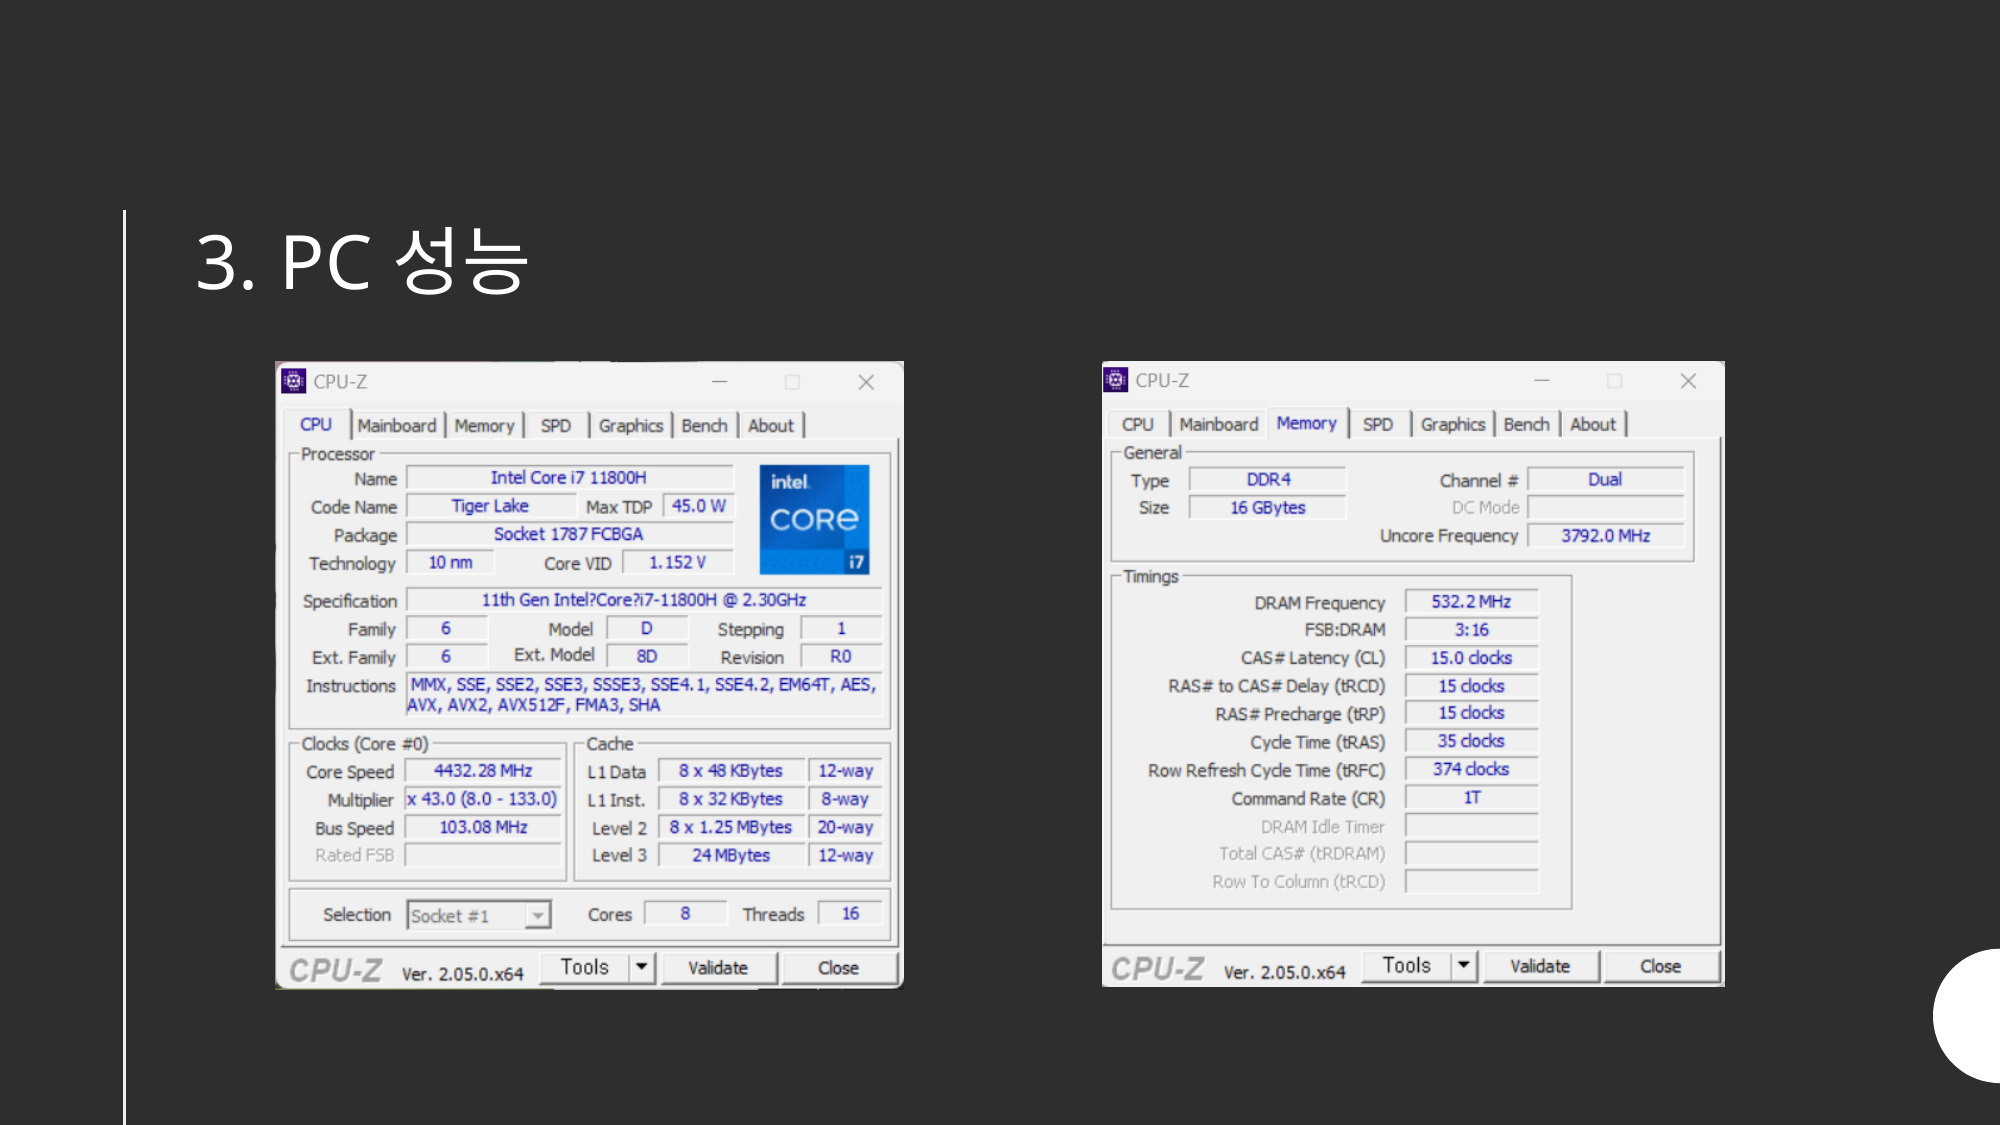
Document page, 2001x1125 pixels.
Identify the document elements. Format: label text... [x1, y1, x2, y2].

picture [1102, 361, 1725, 987]
title 3. PC성능 [176, 187, 1914, 1082]
picture [275, 361, 904, 990]
